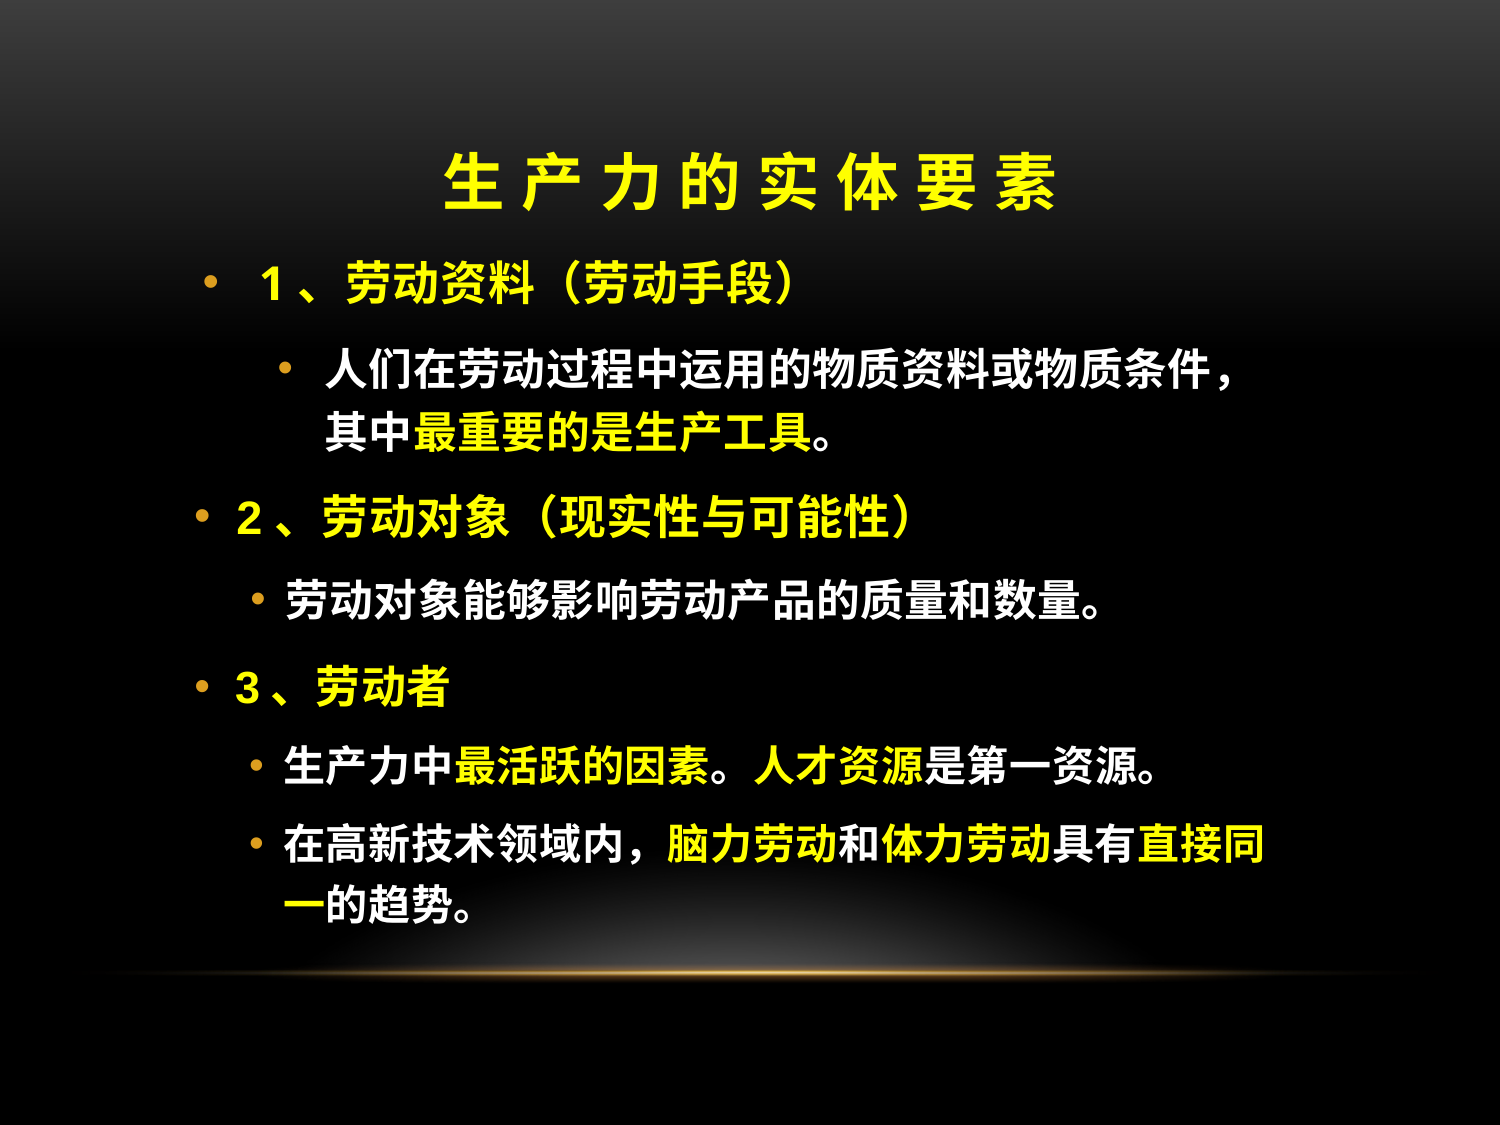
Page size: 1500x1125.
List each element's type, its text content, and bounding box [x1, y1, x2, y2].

picture [0, 0, 1500, 1125]
title 生 产 力 的 实 体 要 素 [262, 140, 1238, 226]
text_box 3、劳动者 生产力中最活跃的因素。人才资源是第一资源。 在高新技术领域内，脑力劳动和体力劳动具有直接同一的趋势。 [183, 642, 1313, 935]
list 1、劳动资料（劳动手段） 人们在劳动过程中运用的物质资料或物质条件，其中最重要的是生产工具。 [187, 234, 1313, 483]
text_box 2、劳动对象（现实性与可能性） 劳动对象能够影响劳动产品的质量和数量。 [182, 464, 1308, 651]
